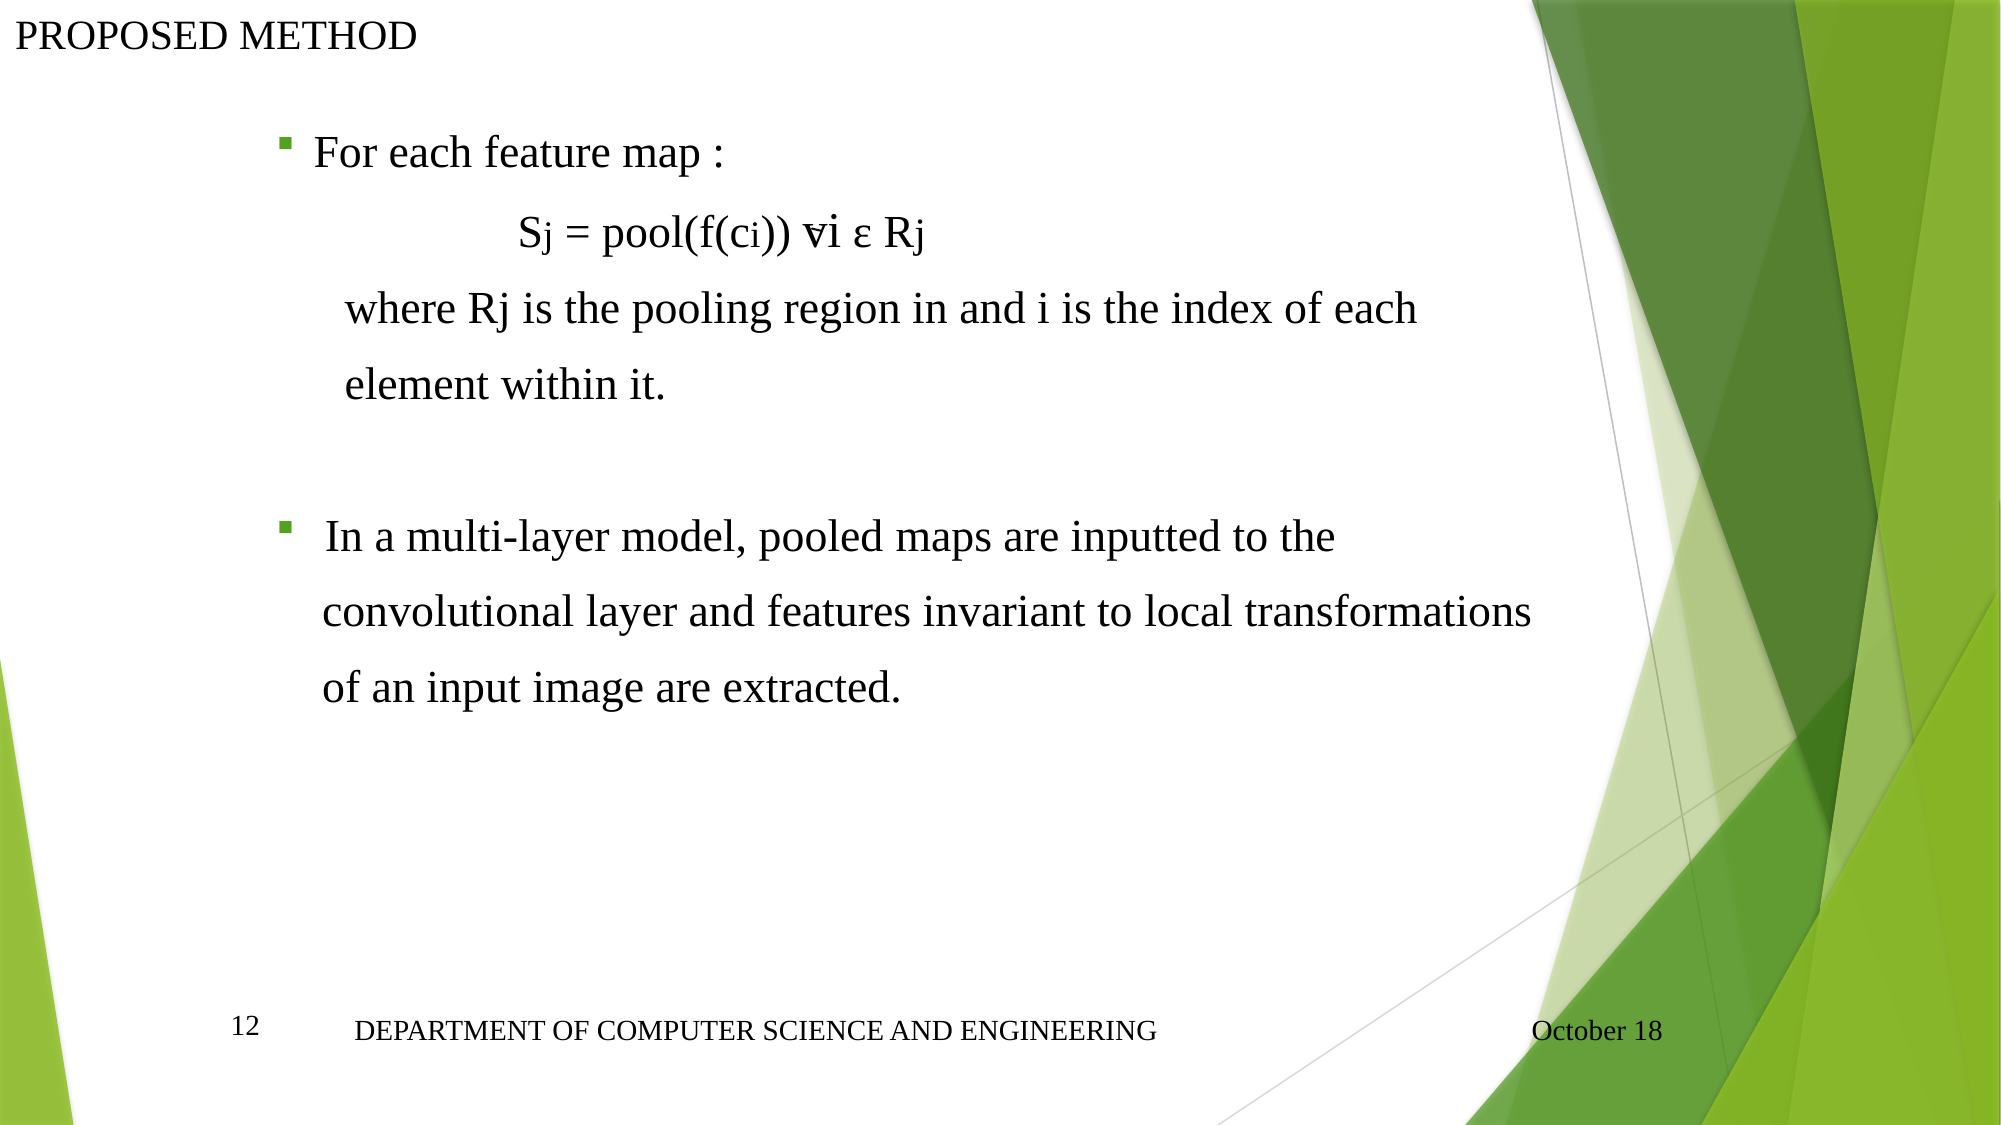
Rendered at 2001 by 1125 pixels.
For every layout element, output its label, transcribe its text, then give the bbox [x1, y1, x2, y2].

slide_number 12 [163, 993, 276, 1054]
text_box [811, 227, 822, 232]
list For each feature map : Sj = pool(f(ci)) vi ɛ Rj where Rj is the pooling region in and i is the index of each element within it. In a multi-layer model, pooled maps are inputted to the convolutional layer and features invariant to local transformations of an input image are extracted. [111, 113, 1577, 992]
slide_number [1474, 998, 1678, 1059]
title PROPOSED METHOD [0, 0, 1411, 91]
footer DEPARTMENT OF COMPUTER SCIENCE AND ENGINEERING [339, 998, 1411, 1059]
